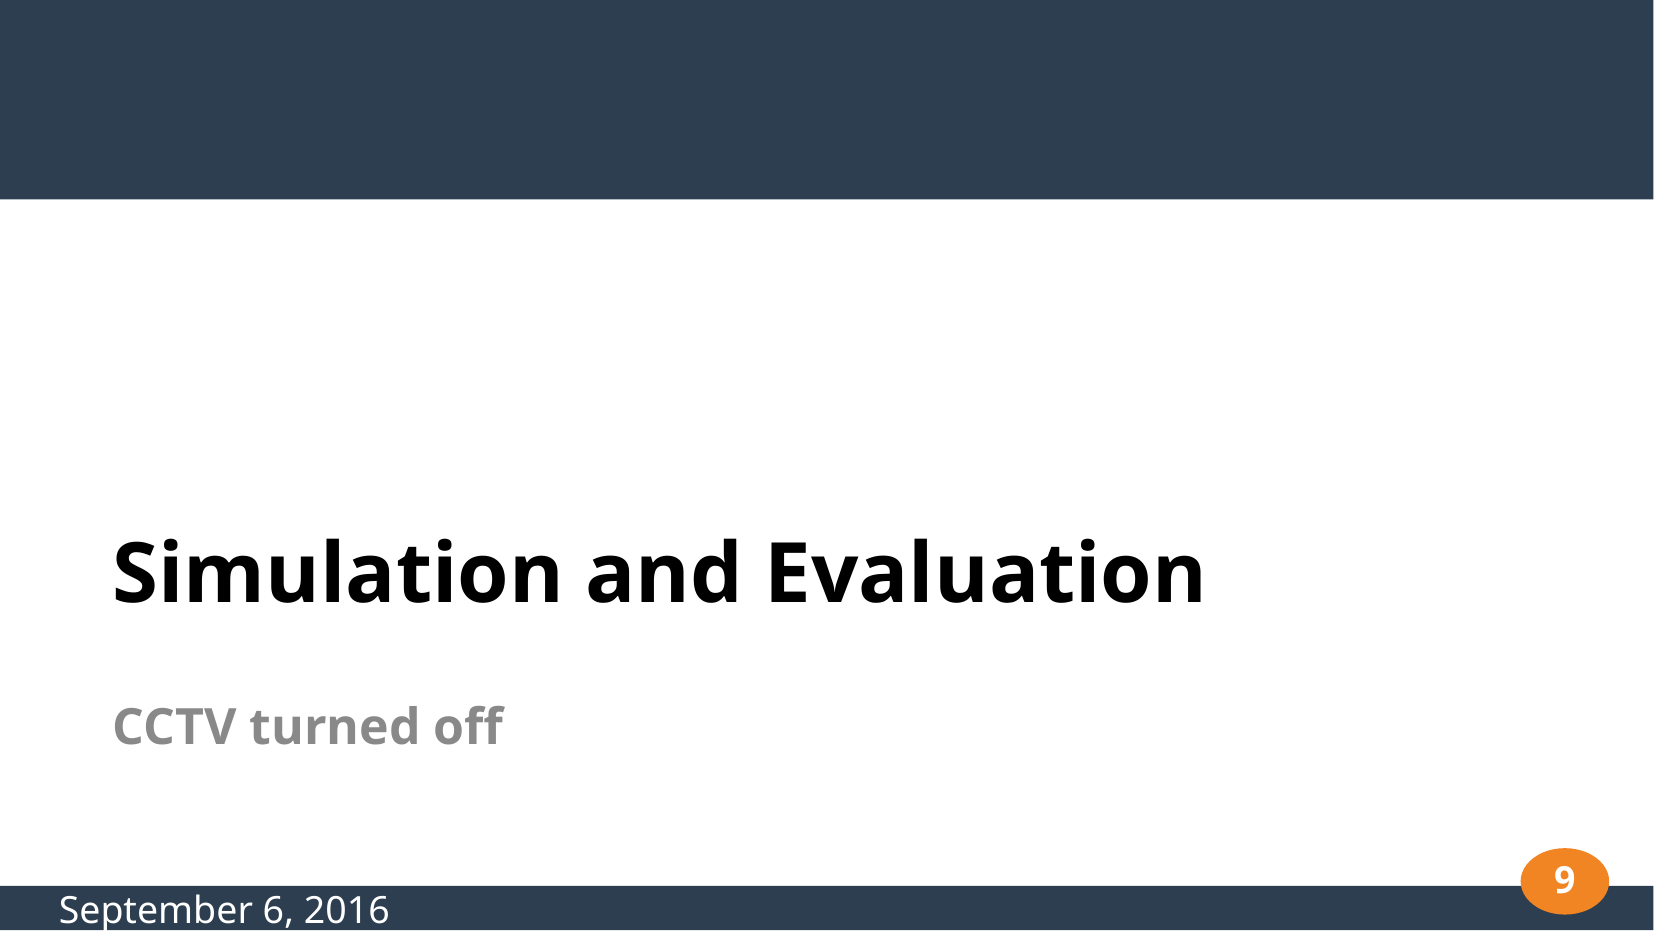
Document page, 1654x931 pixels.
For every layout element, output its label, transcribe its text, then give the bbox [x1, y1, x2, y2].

title Simulation and Evaluation [112, 232, 1539, 619]
slide_number 9 [1505, 837, 1624, 926]
list CCTV turned off [112, 622, 1539, 826]
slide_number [59, 885, 532, 931]
